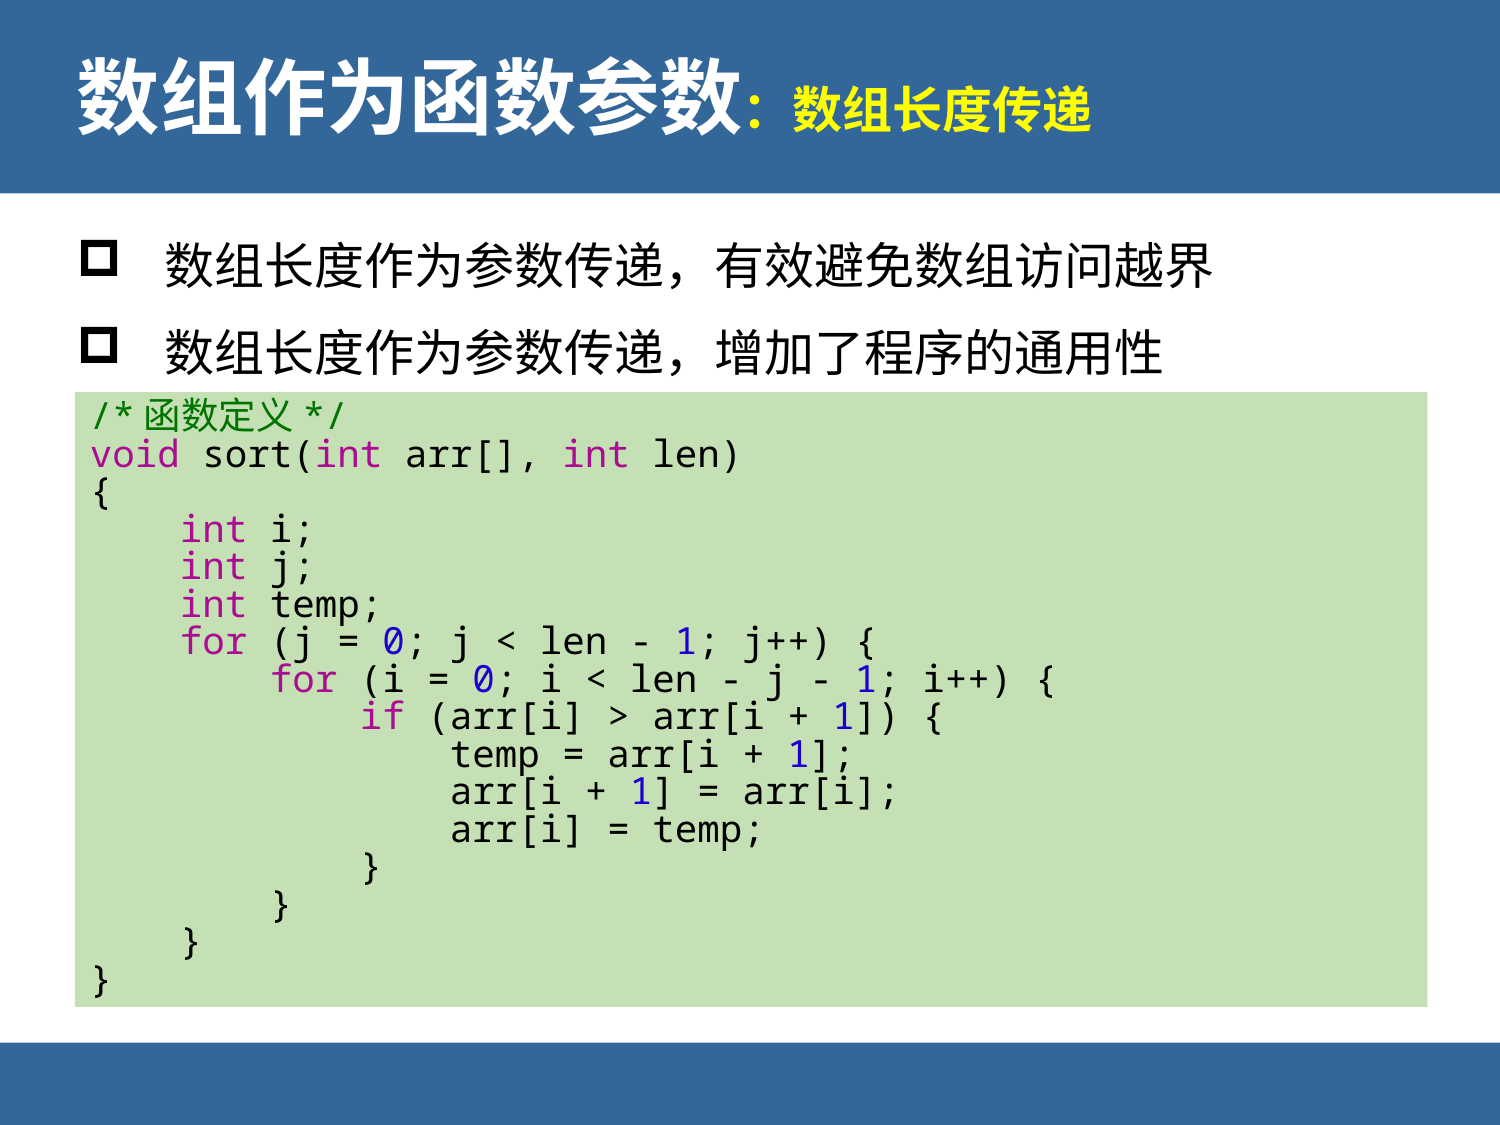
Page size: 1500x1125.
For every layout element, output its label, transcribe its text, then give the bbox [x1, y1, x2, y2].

text_box /*函数定义*/ void sort(int arr[], int len) { int i; int j; int temp; for (j = 0; j < len - 1; j++) { for (i = 0; i < len - j - 1; i++) { if (arr[i] > arr[i + 1]) { temp = arr[i + 1]; arr[i + 1] = arr[i]; arr[i] = temp; } } } } [74, 392, 1428, 1007]
title 数组作为函数参数：数组长度传递 [61, 27, 1441, 177]
list 数组长度作为参数传递，有效避免数组访问越界 数组长度作为参数传递，增加了程序的通用性 [61, 221, 1441, 1014]
